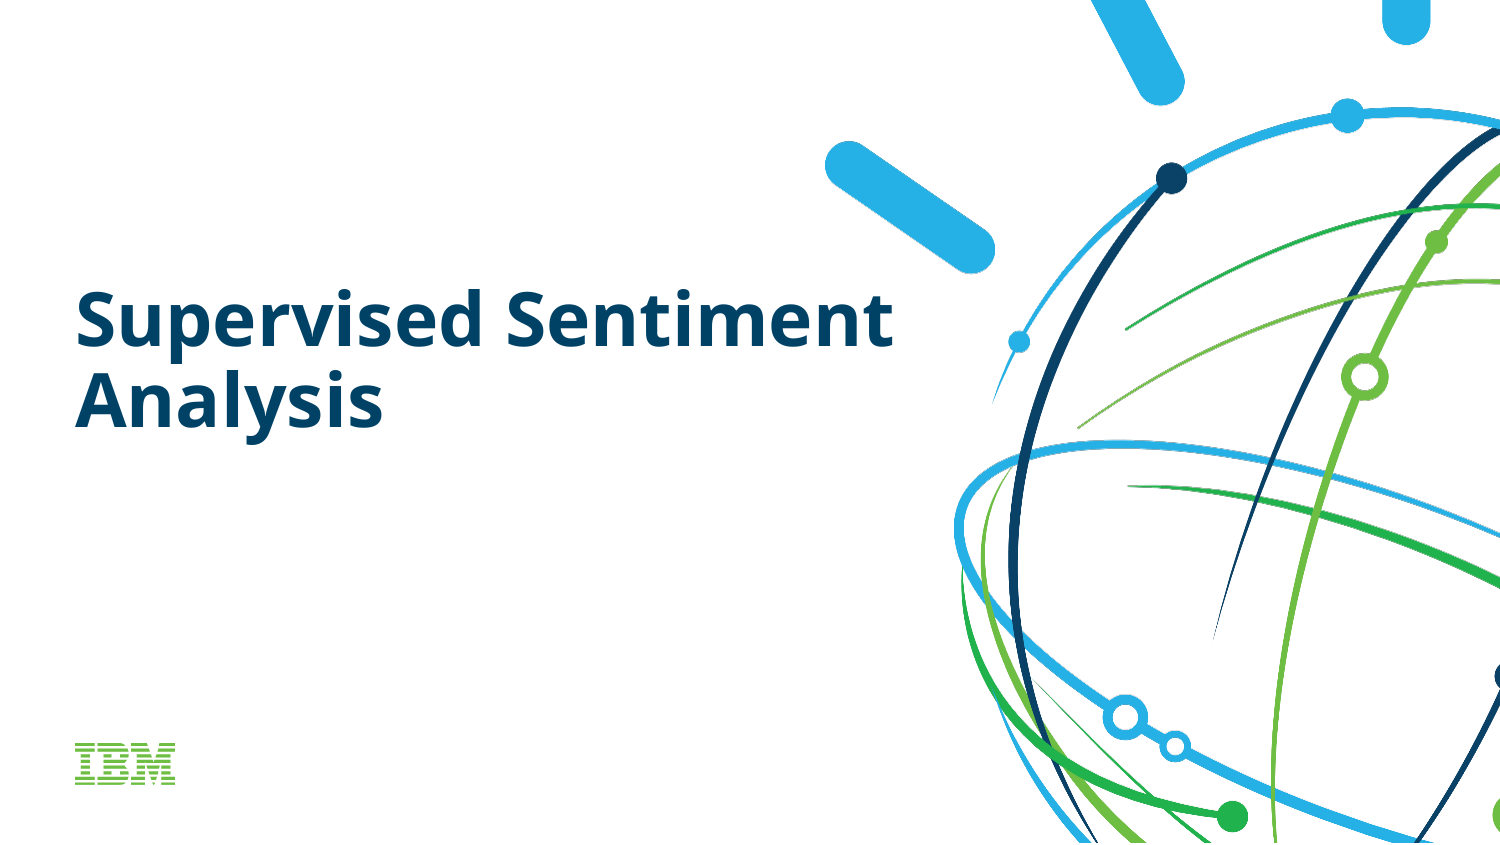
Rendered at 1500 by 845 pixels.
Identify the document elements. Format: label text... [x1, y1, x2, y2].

title Supervised Sentiment Analysis [75, 262, 900, 444]
picture [825, 0, 1500, 845]
picture [75, 743, 175, 785]
